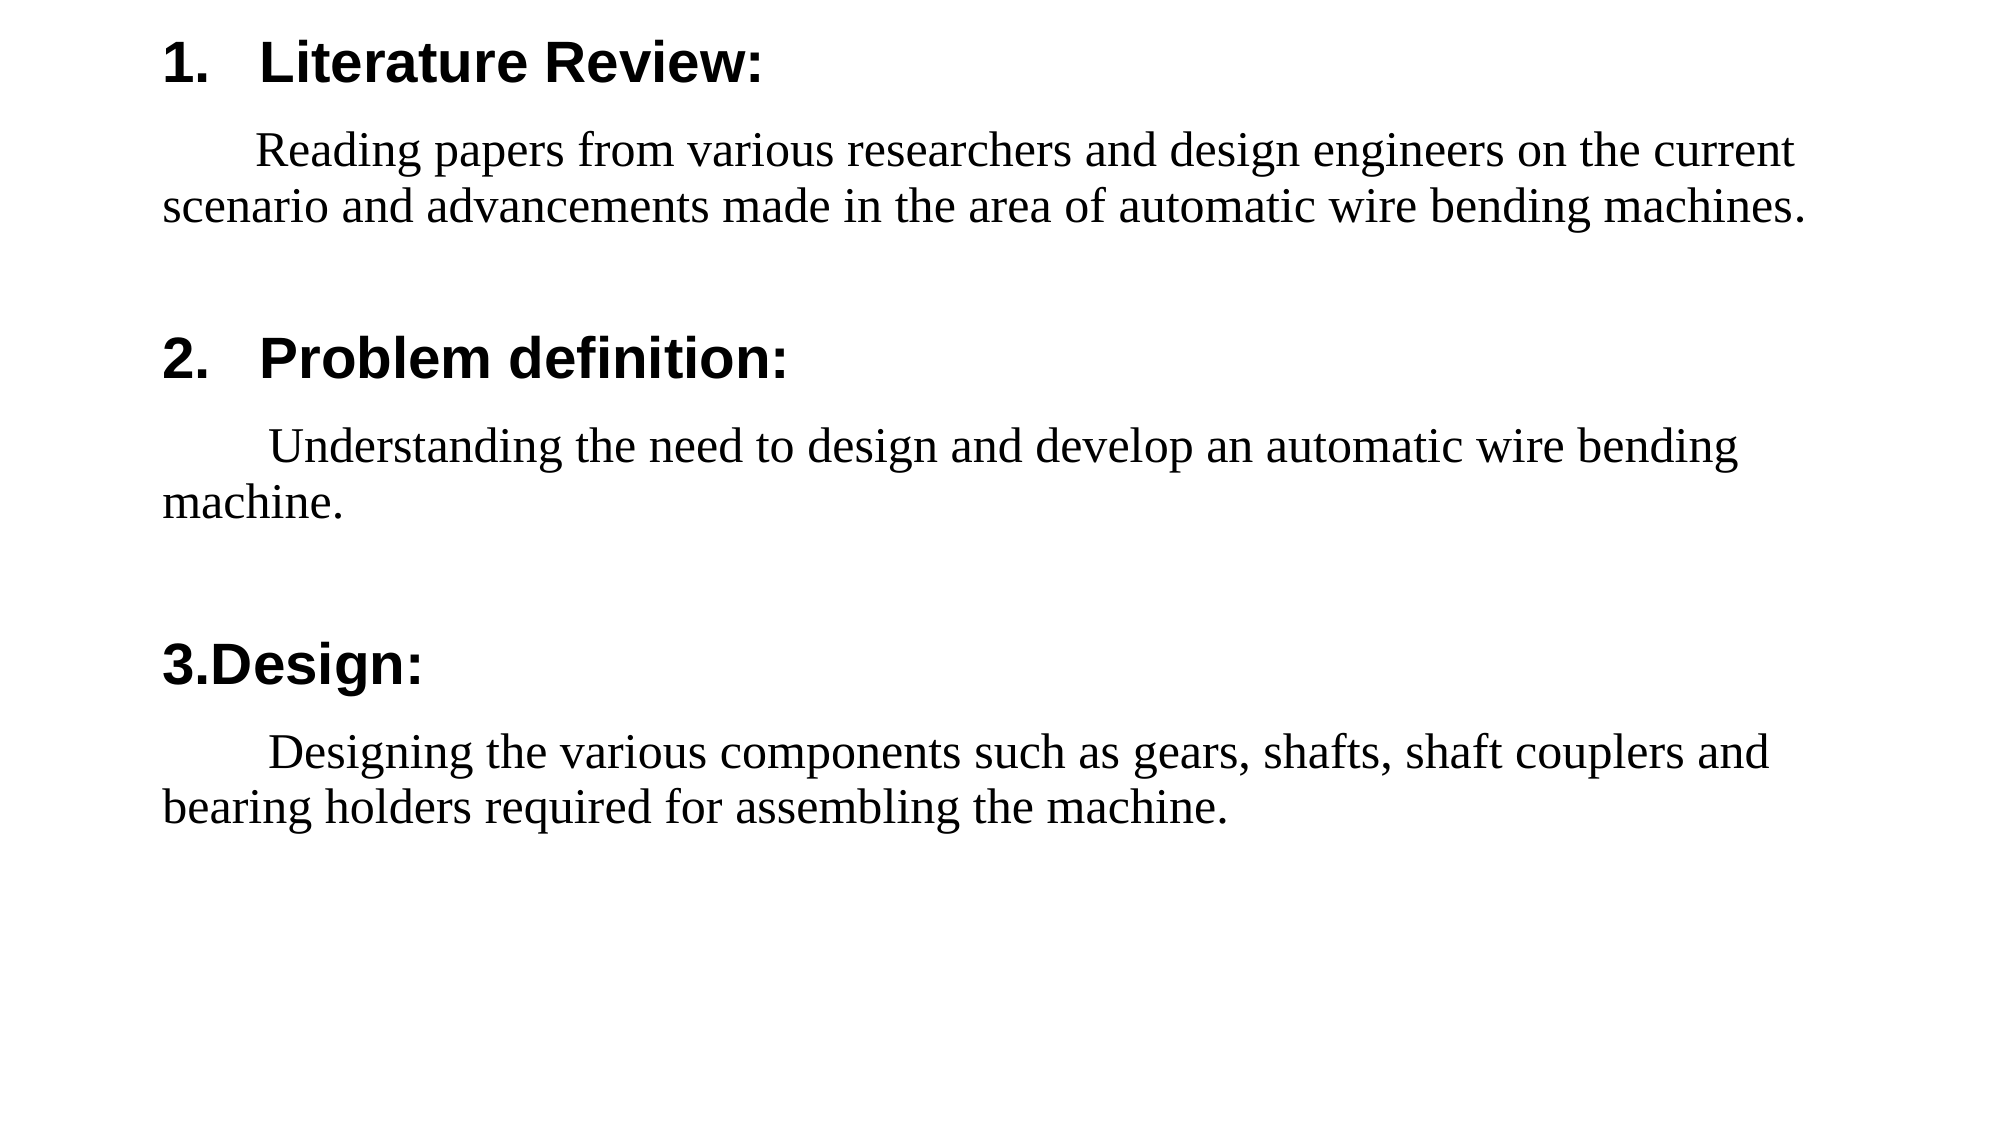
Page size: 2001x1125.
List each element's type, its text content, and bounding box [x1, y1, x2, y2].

list 1. Literature Review: Reading papers from various researchers and design engineers on the current scenario and advancements made in the area of automatic wire bending machines. 2. Problem definition: Understanding the need to design and develop an automatic wire bending machine. 3.Design: Designing the various components such as gears, shafts, shaft couplers and bearing holders required for assembling the machine. [147, 24, 1873, 1079]
